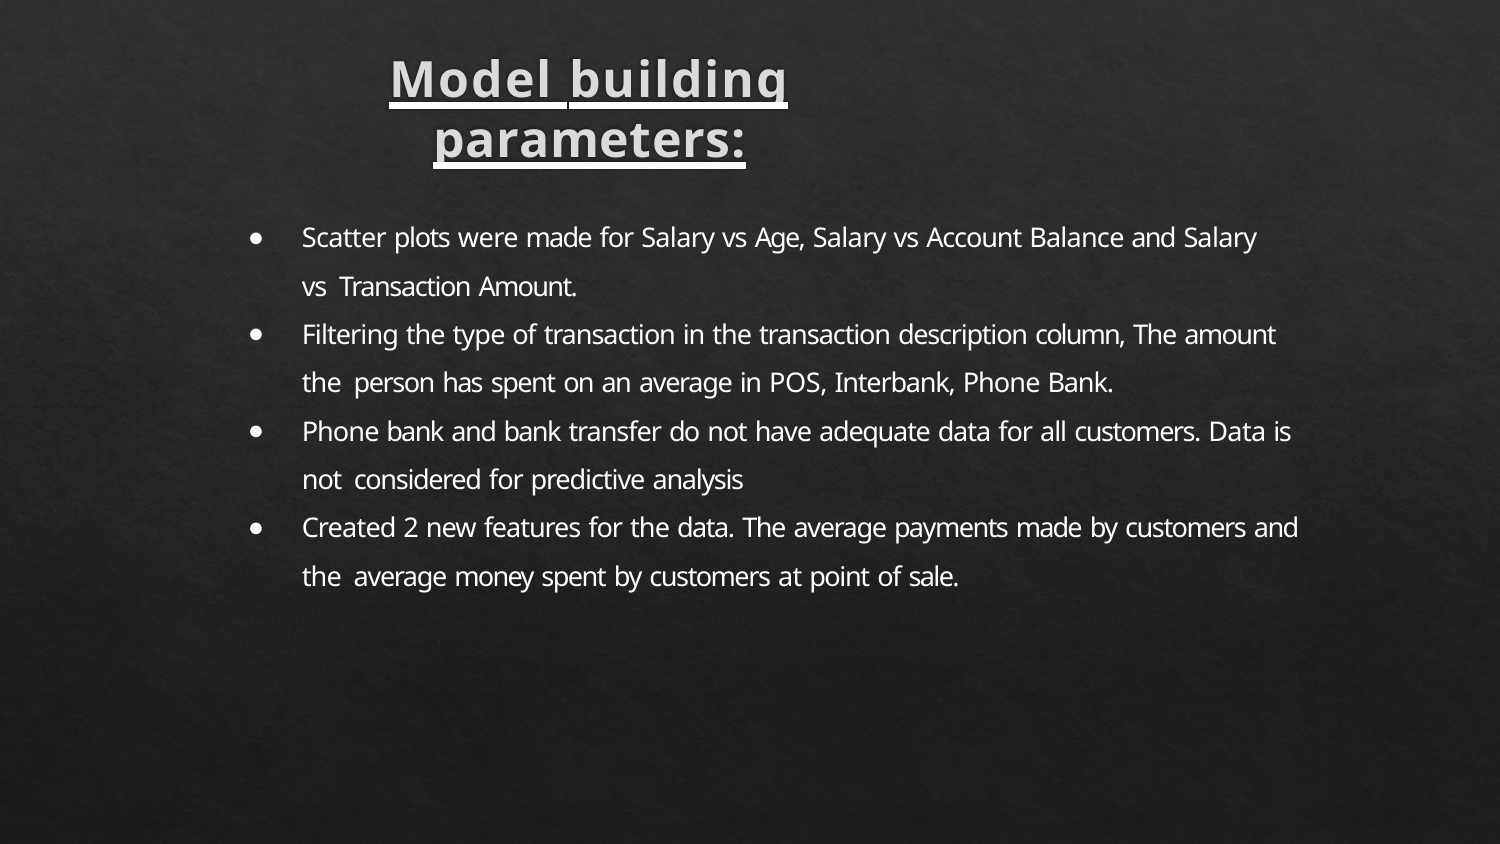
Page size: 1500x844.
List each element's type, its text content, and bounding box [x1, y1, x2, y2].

text_box Scatter plots were made for Salary vs Age, Salary vs Account Balance and Salary vs Transaction Amount. Filtering the type of transaction in the transaction description column, The amount the person has spent on an average in POS, Interbank, Phone Bank. Phone bank and bank transfer do not have adequate data for all customers. Data is not considered for predictive analysis Created 2 new features for the data. The average payments made by customers and the average money spent by customers at point of sale. [245, 202, 1327, 592]
title Model building parameters: [224, 35, 953, 179]
